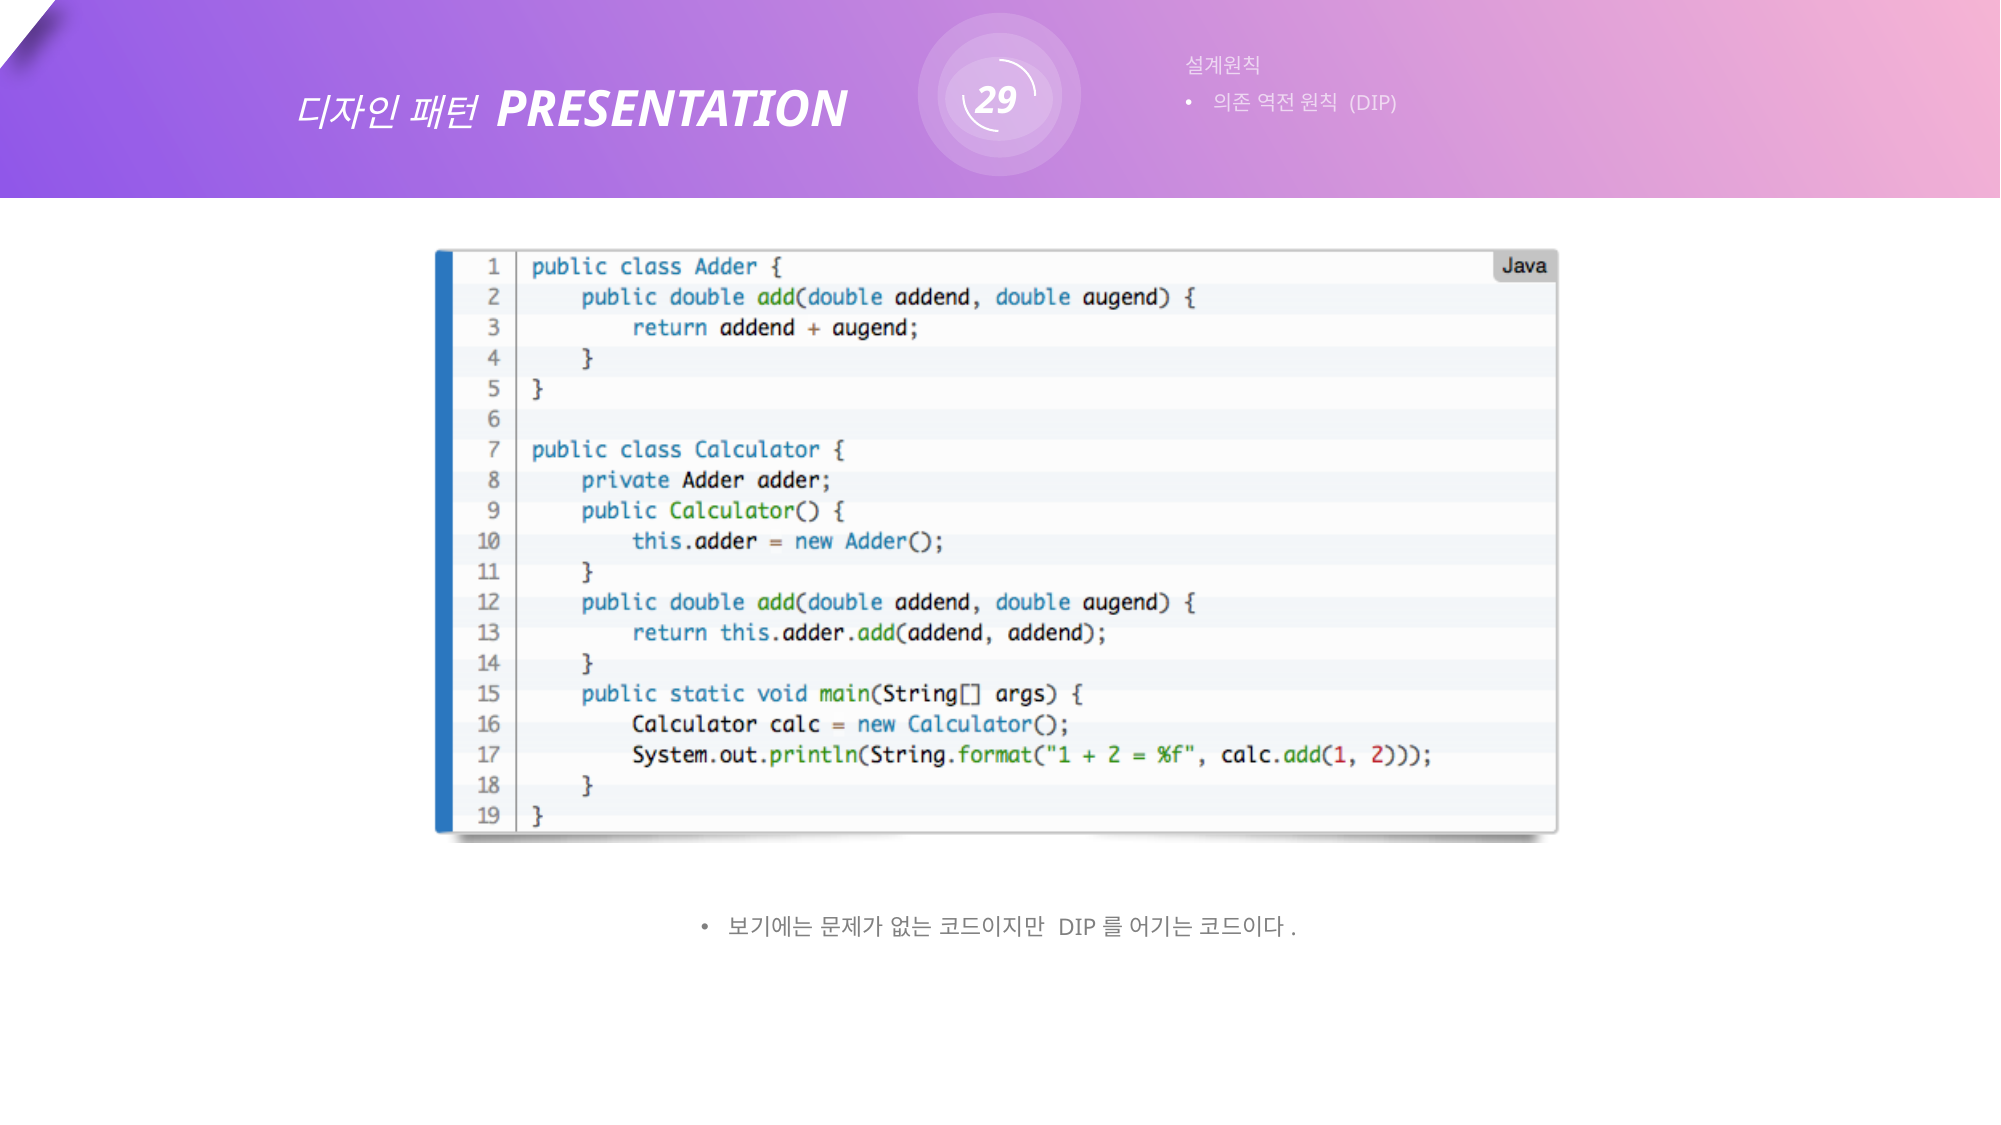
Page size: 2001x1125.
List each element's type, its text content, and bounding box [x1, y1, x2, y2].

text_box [0, 0, 2000, 198]
text_box 보기에는 문제가 없는 코드이지만 DIP를 어기는 코드이다. [304, 831, 1693, 1009]
picture [429, 236, 1569, 843]
